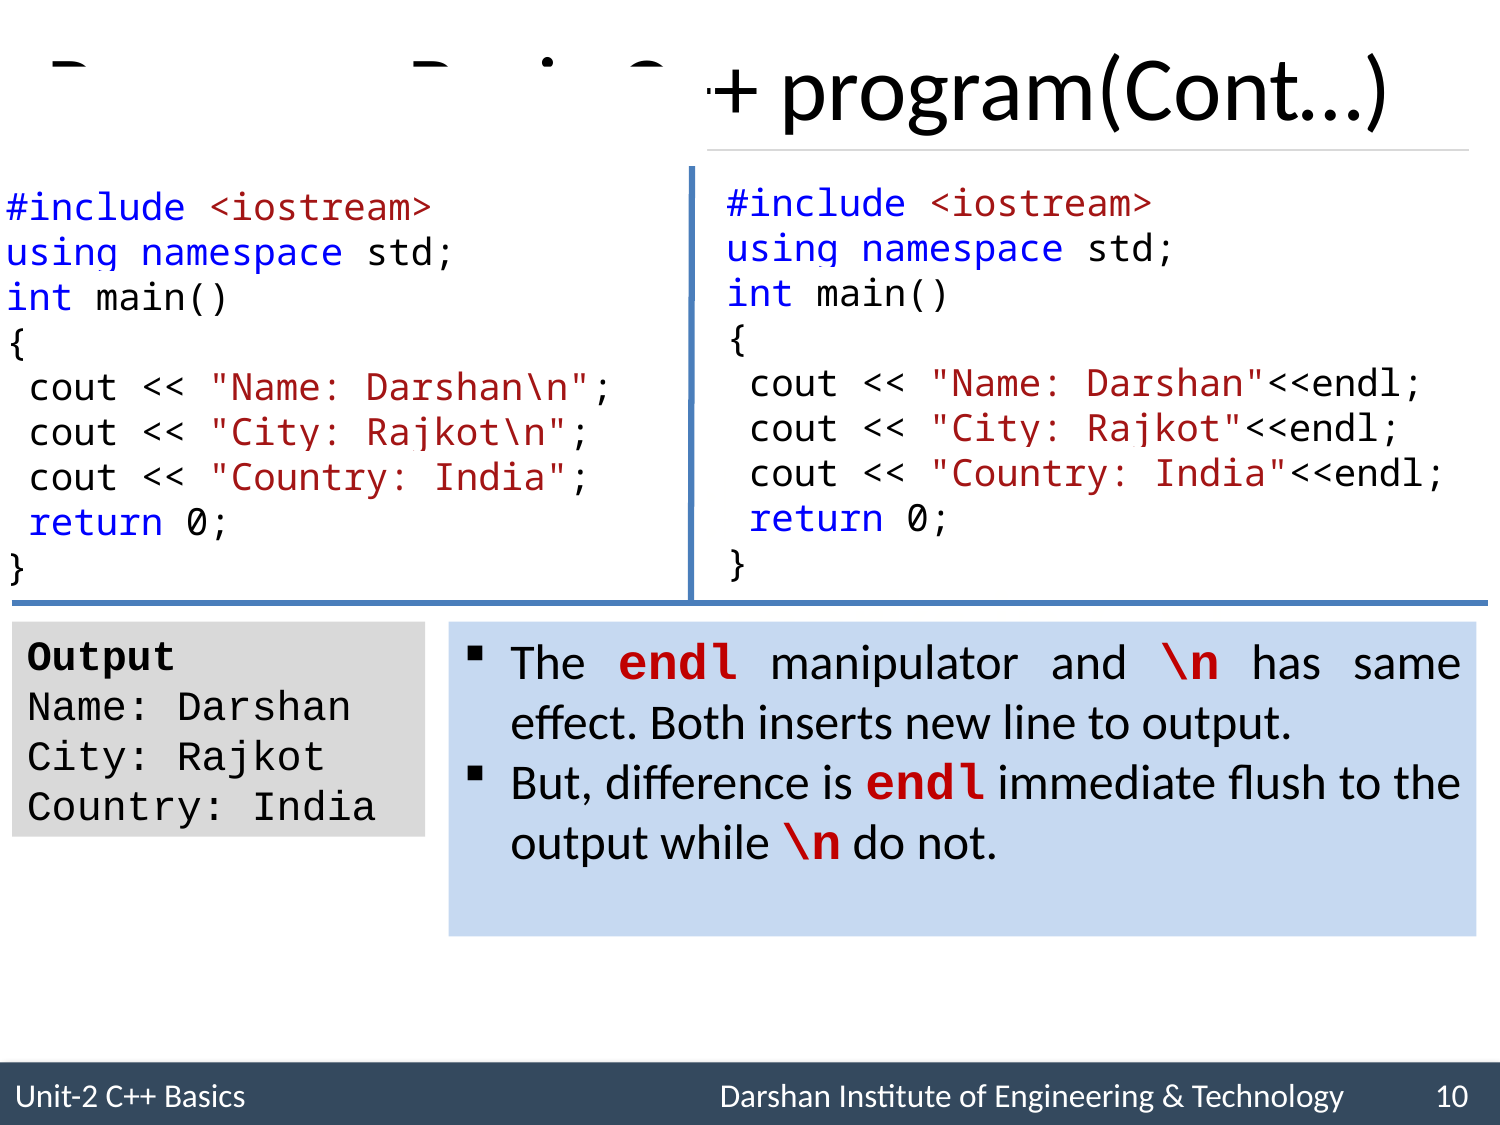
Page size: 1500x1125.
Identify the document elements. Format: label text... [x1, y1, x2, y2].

list #include <iostream> using namespace std; int main() { cout << "Name: Darshan\n"; cout << "City: Rajkot\n"; cout << "Country: India"; return 0; } [5, 66, 708, 705]
text_box Output Name: Darshan City: Rajkot Country: India [12, 621, 426, 837]
text_box The endl manipulator and \n has same effect. Both inserts new line to output. But, difference is endl immediate flush to the output while \n do not. [448, 621, 1477, 937]
text_box #include <iostream> using namespace std; int main() { cout << "Name: Darshan"<<endl; cout << "City: Rajkot"<<endl; cout << "Country: India"<<endl; return 0; } [726, 179, 1455, 585]
title Program: Basic C++ program(Cont…) [31, 17, 1469, 150]
